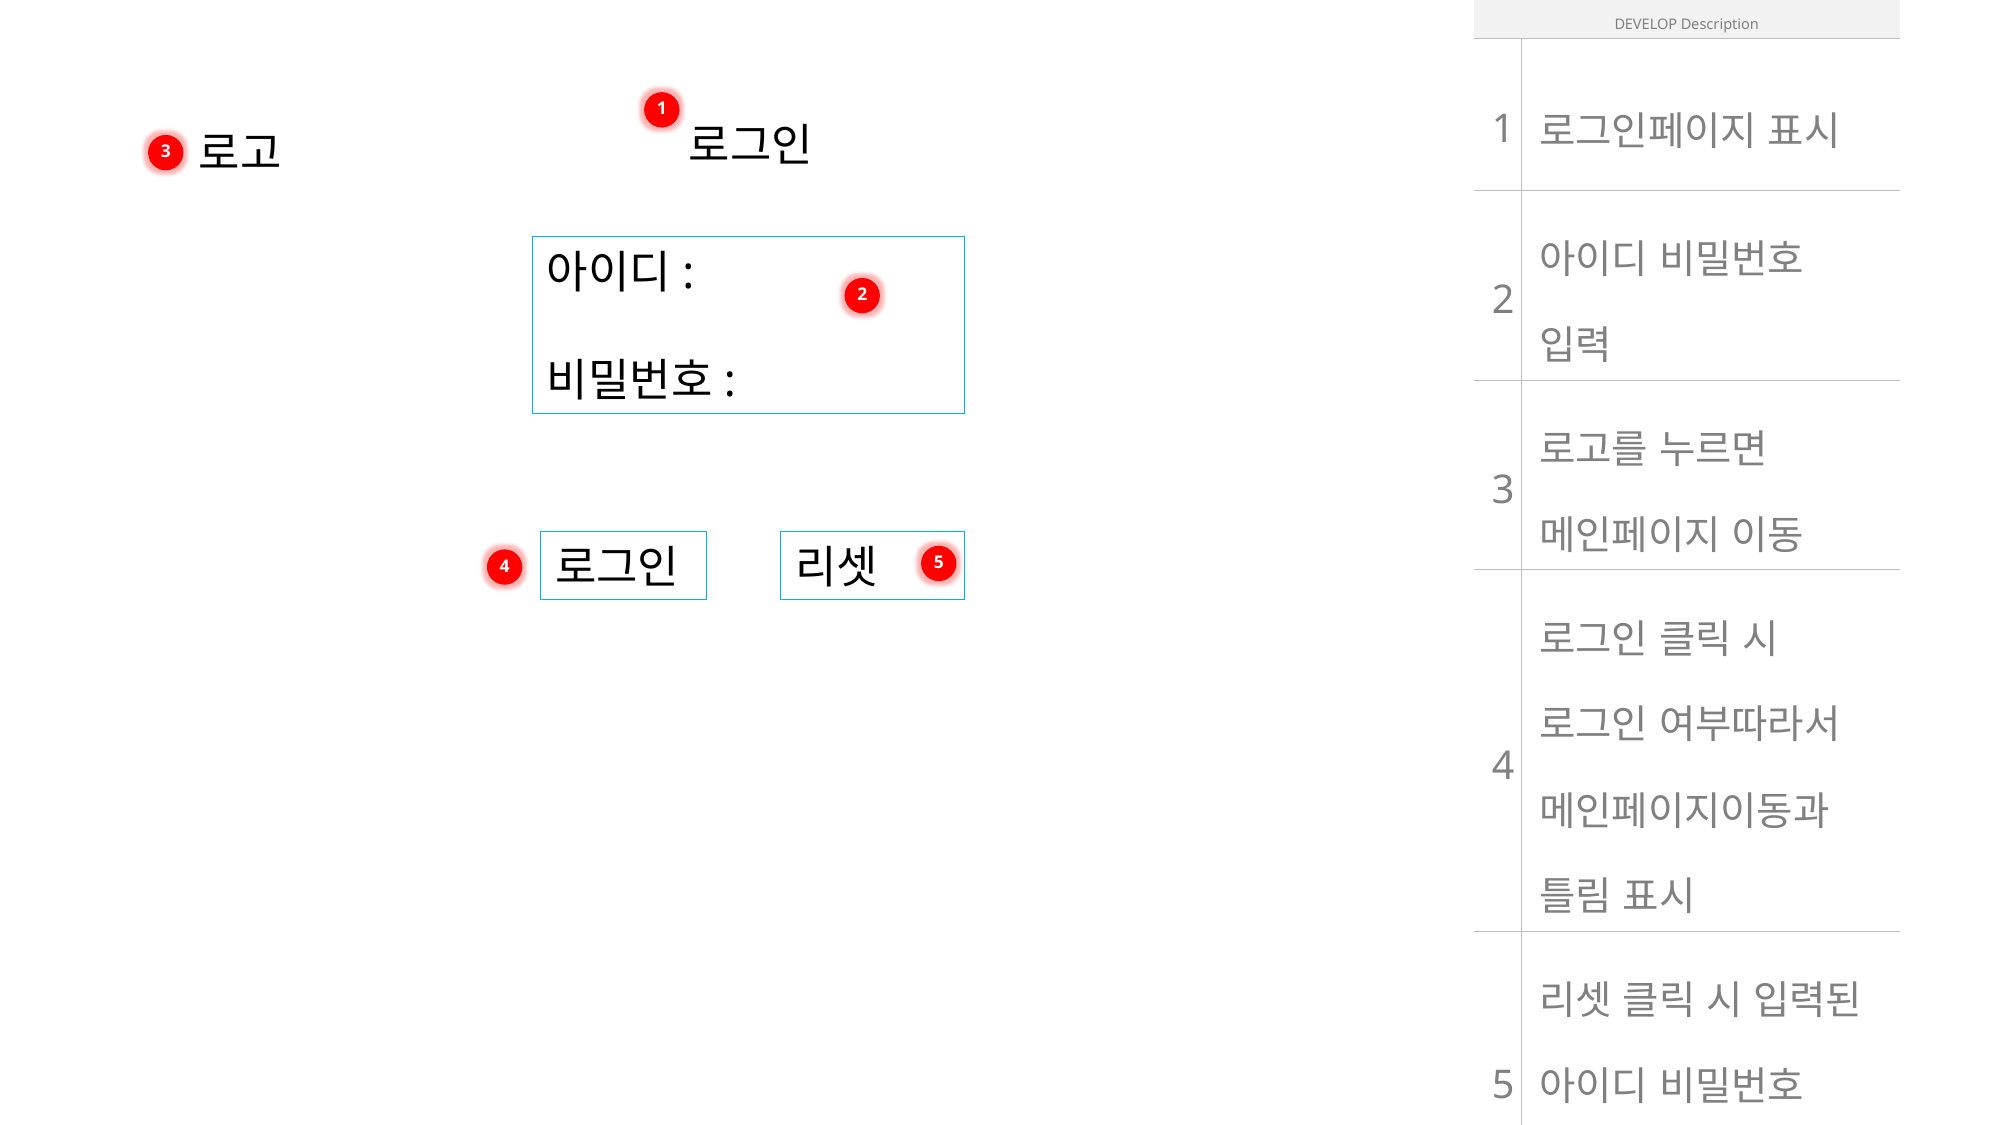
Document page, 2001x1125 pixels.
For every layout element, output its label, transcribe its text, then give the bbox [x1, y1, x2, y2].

table_cell 3 [1474, 381, 1521, 569]
text_box 로그인 [540, 531, 707, 600]
table_cell 로고를 누르면 메인페이지 이동 [1522, 381, 1900, 569]
table_cell 리셋 클릭 시 입력된 아이디 비밀번호 지워짐 [1522, 932, 1900, 1125]
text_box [924, 582, 953, 586]
text_box 로고 [183, 116, 595, 186]
table_cell 2 [1474, 191, 1521, 380]
table_cell 아이디 비밀번호 입력 [1522, 191, 1900, 380]
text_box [466, 547, 543, 585]
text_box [127, 132, 205, 171]
text_box 리셋 [780, 531, 965, 600]
table_cell 5 [1474, 932, 1521, 1125]
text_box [823, 275, 901, 314]
text_box 아이디: 비밀번호: [532, 236, 965, 414]
table_header DEVELOP Description [1474, 0, 1900, 38]
table_cell 4 [1474, 570, 1521, 931]
table_cell 로그인페이지 표시 [1522, 39, 1900, 190]
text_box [623, 90, 701, 128]
text_box 로그인 [673, 108, 873, 178]
table_cell 로그인 클릭 시 로그인 여부따라서 메인페이지이동과 틀림 표시 [1522, 570, 1900, 931]
table_cell 1 [1474, 39, 1521, 190]
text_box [900, 543, 977, 582]
